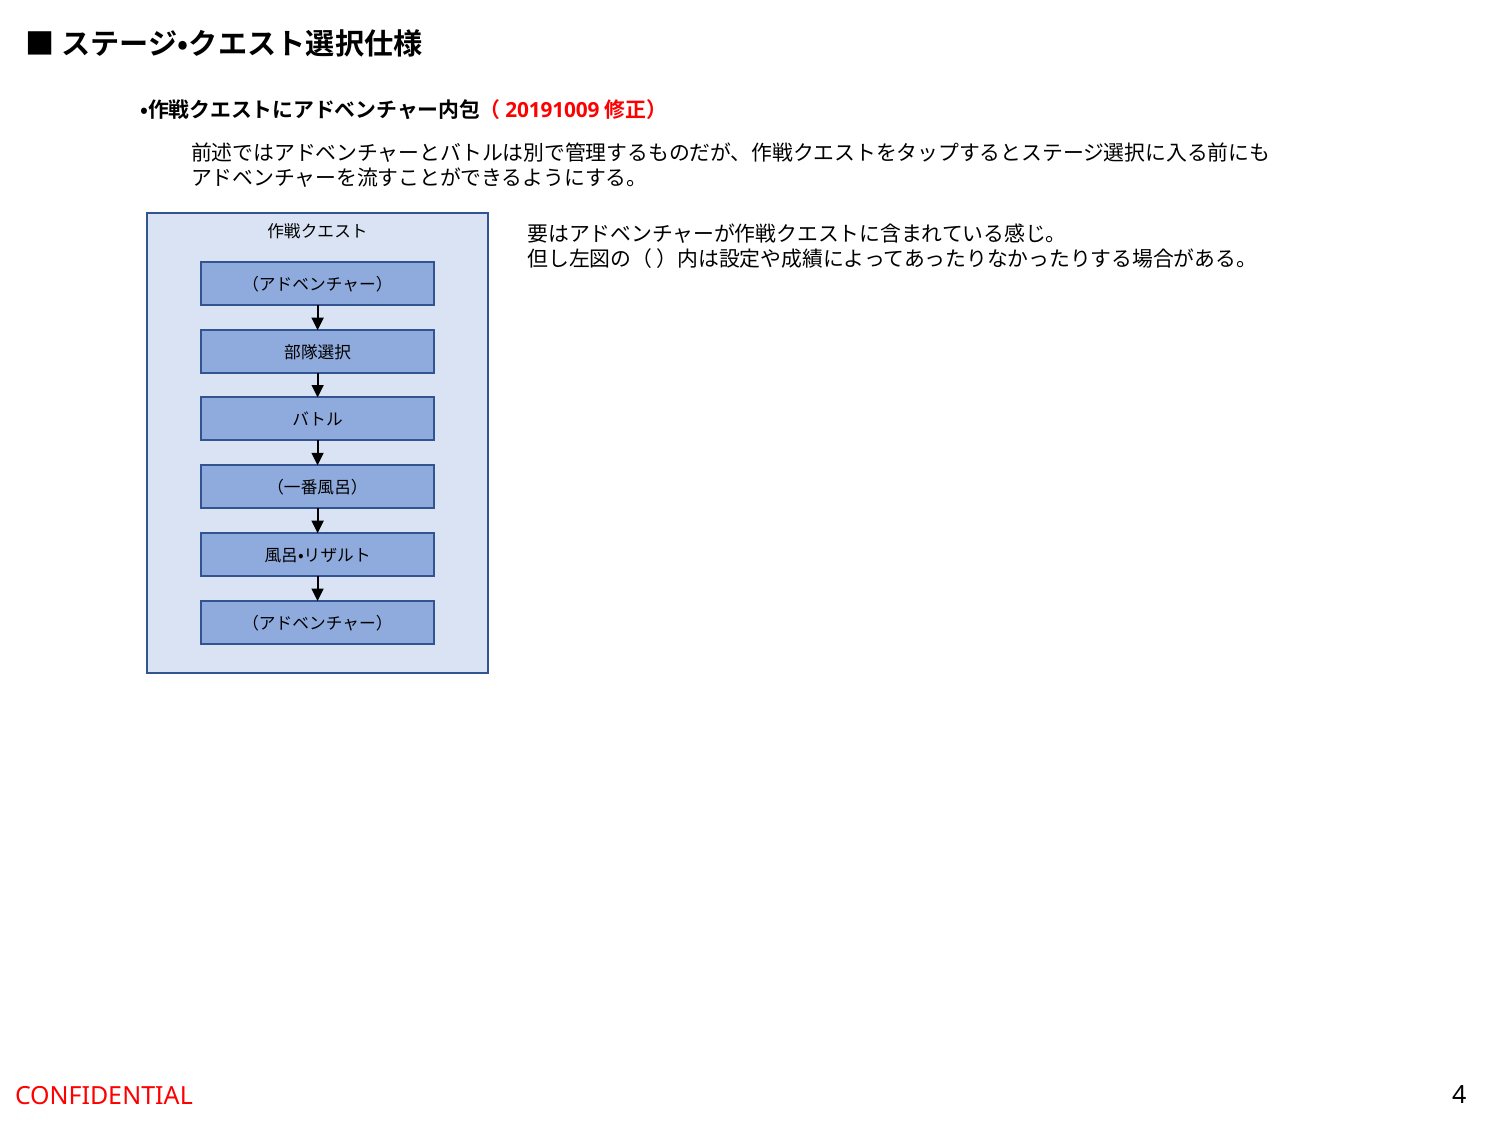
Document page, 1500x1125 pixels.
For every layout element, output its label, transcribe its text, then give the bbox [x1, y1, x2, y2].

text_box ・作戦クエストにアドベンチャー内包（20191009修正） [125, 89, 682, 129]
slide_number 4 [1143, 1065, 1482, 1125]
footer CONFIDENTIAL [0, 1065, 507, 1125]
text_box ■ステージ・クエスト選択仕様 [10, 17, 438, 68]
text_box 前述ではアドベンチャーとバトルは別で管理するものだが、作戦クエストをタップするとステージ選択に入る前にも アドベンチャーを流すことができるようにする。 [176, 132, 1285, 198]
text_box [147, 213, 488, 673]
text_box 要はアドベンチャーが作戦クエストに含まれている感じ。 但し左図の（ ）内は設定や成績によってあったりなかったりする場合がある。 [513, 213, 1272, 278]
